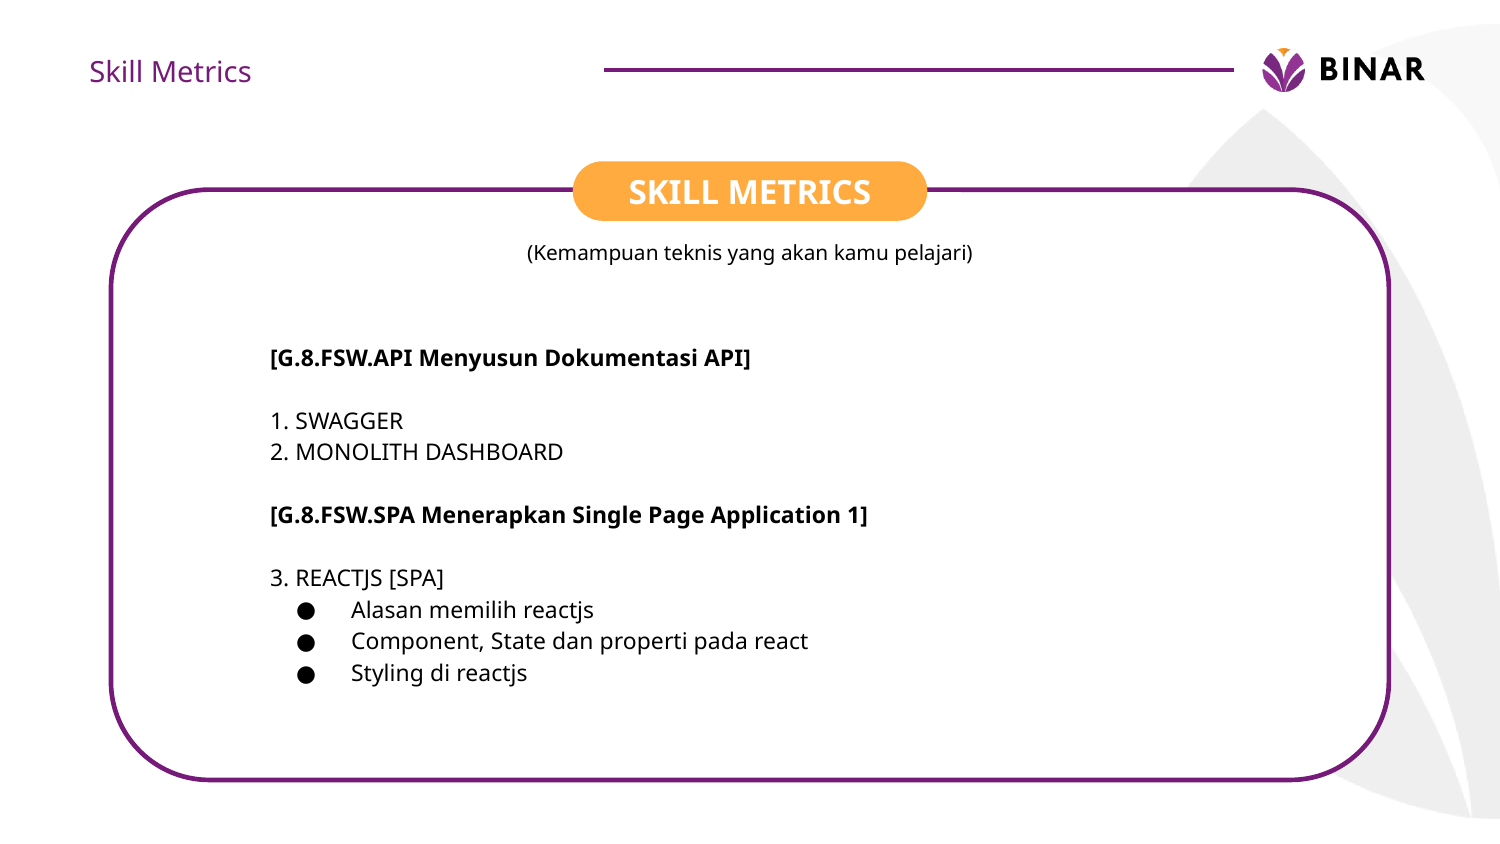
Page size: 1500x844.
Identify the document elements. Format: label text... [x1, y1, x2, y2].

text_box Skill Metrics [74, 23, 485, 118]
picture [1110, 24, 1500, 819]
text_box SKILL METRICS [572, 161, 928, 220]
text_box (Kemampuan teknis yang akan kamu pelajari) [240, 220, 1105, 281]
text_box [110, 189, 1105, 780]
text_box [G.8.FSW.API Menyusun Dokumentasi API] 1. SWAGGER 2. MONOLITH DASHBOARD [G.8.FSW.SPA Menerapkan Single Page Application 1] 3. REACTJS [SPA] Alasan memilih reactjs Component, State dan properti pada react Styling di reactjs [254, 370, 1105, 654]
